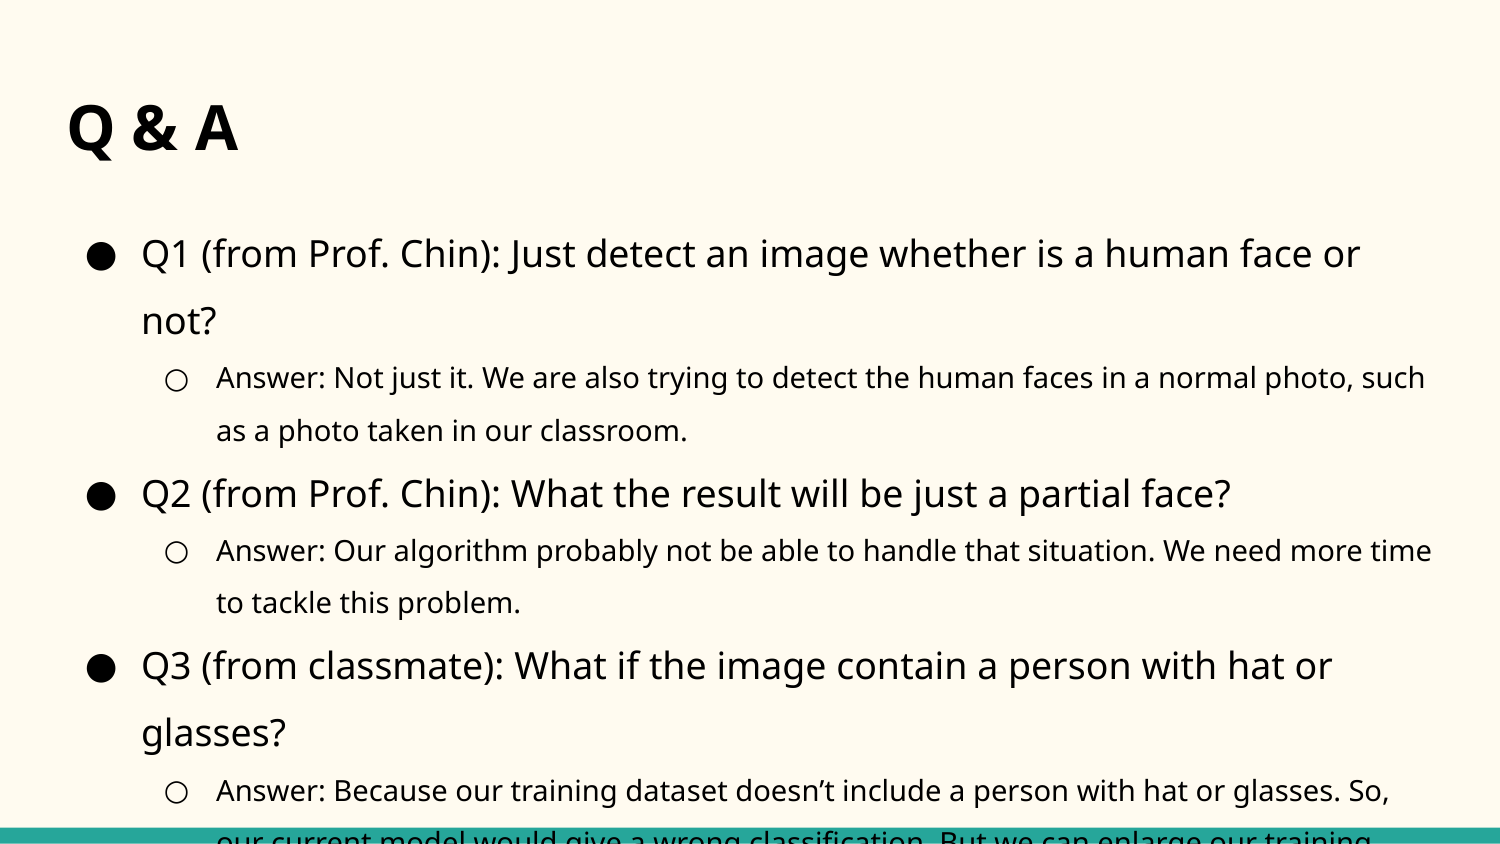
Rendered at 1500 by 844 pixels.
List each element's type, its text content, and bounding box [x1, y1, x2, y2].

title Q & A [51, 72, 1449, 174]
list Q1 (from Prof. Chin): Just detect an image whether is a human face or not? Answer: Not just it. We are also trying to detect the human faces in a normal photo, such as a photo taken in our classroom. Q2 (from Prof. Chin): What the result will be just a partial face? Answer: Our algorithm probably not be able to handle that situation. We need more time to tackle this problem. Q3 (from classmate): What if the image contain a person with hat or glasses? Answer: Because our training dataset doesn’t include a person with hat or glasses. So, our current model would give a wrong classification. But we can enlarge our training data with those images and re-train our model. That would be better. [51, 192, 1449, 791]
